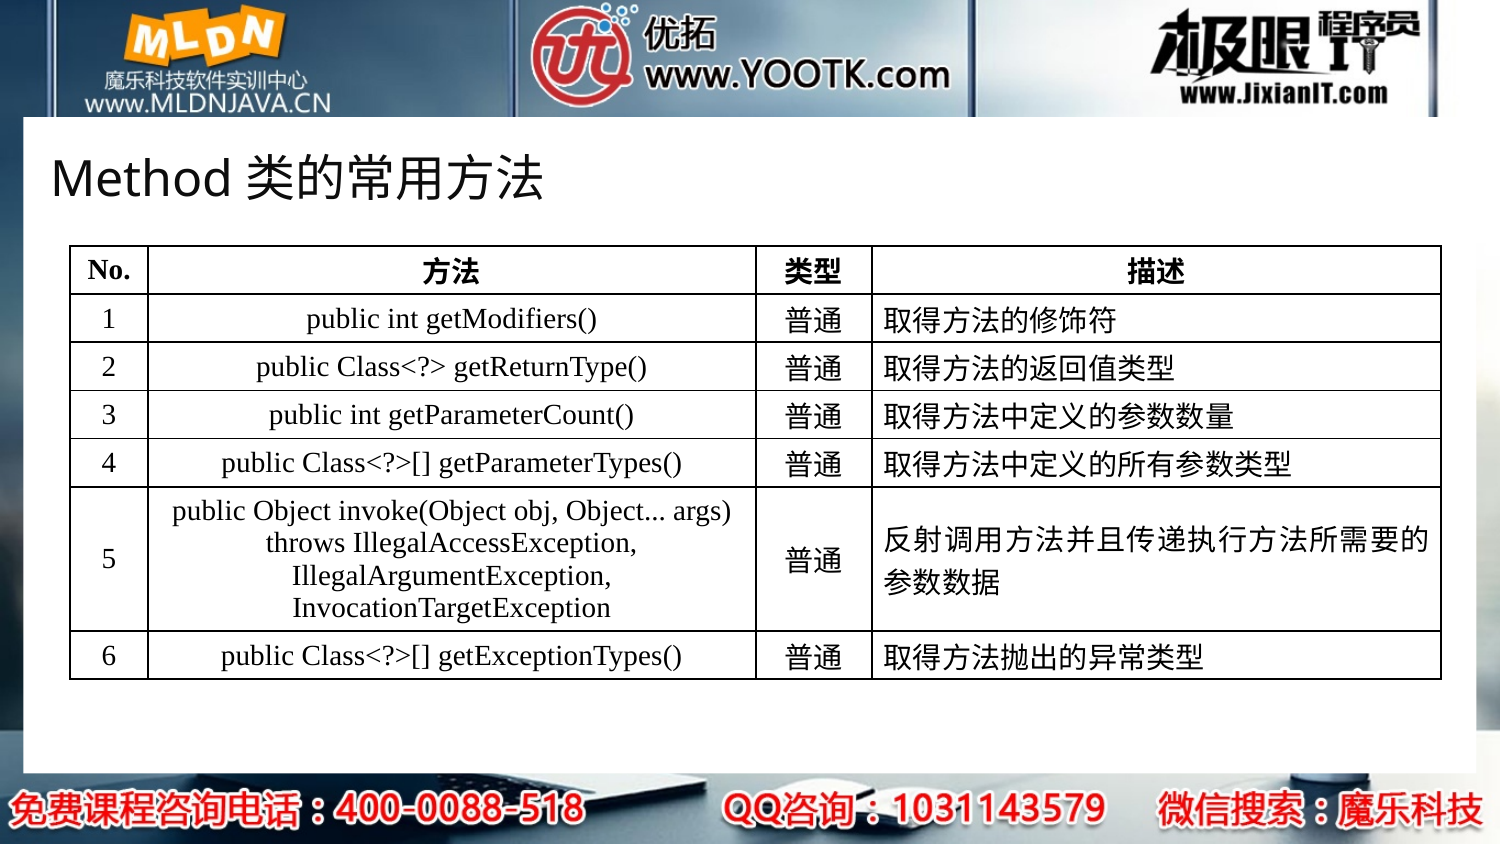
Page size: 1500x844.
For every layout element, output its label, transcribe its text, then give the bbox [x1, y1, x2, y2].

table_cell public int getModifiers() [149, 295, 755, 341]
title Method类的常用方法 [34, 128, 1466, 225]
table_cell public Class<?>[] getParameterTypes() [149, 439, 755, 486]
table_cell public int getParameterCount() [149, 391, 755, 438]
table_header 描述 [873, 247, 1440, 293]
table_header 类型 [757, 247, 871, 293]
table_cell 取得方法的返回值类型 [873, 343, 1440, 390]
table_cell public Class<?>[] getExceptionTypes() [149, 632, 755, 678]
table_cell 取得方法中定义的参数数量 [873, 391, 1440, 438]
table_cell 6 [71, 632, 147, 678]
table_cell 普通 [757, 439, 871, 486]
table_cell 5 [71, 488, 147, 630]
table_cell 普通 [757, 343, 871, 390]
table_cell 普通 [757, 632, 871, 678]
table_cell 4 [71, 439, 147, 486]
table_cell public Object invoke(Object obj, Object... args) throws IllegalAccessException, IllegalArgumentException, InvocationTargetException [149, 488, 755, 630]
table_header 方法 [149, 247, 755, 293]
table_cell 普通 [757, 488, 871, 630]
table_cell public Class<?> getReturnType() [149, 343, 755, 390]
table_header No. [71, 247, 147, 293]
table_cell 2 [71, 343, 147, 390]
picture [0, 0, 1500, 844]
table_cell 3 [71, 391, 147, 438]
table_cell 取得方法中定义的所有参数类型 [873, 439, 1440, 486]
table_cell 取得方法的修饰符 [873, 295, 1440, 341]
table_cell 取得方法抛出的异常类型 [873, 632, 1440, 678]
table_cell 1 [71, 295, 147, 341]
table_cell 反射调用方法并且传递执行方法所需要的参数数据 [873, 488, 1440, 630]
table_cell 普通 [757, 391, 871, 438]
table_cell 普通 [757, 295, 871, 341]
